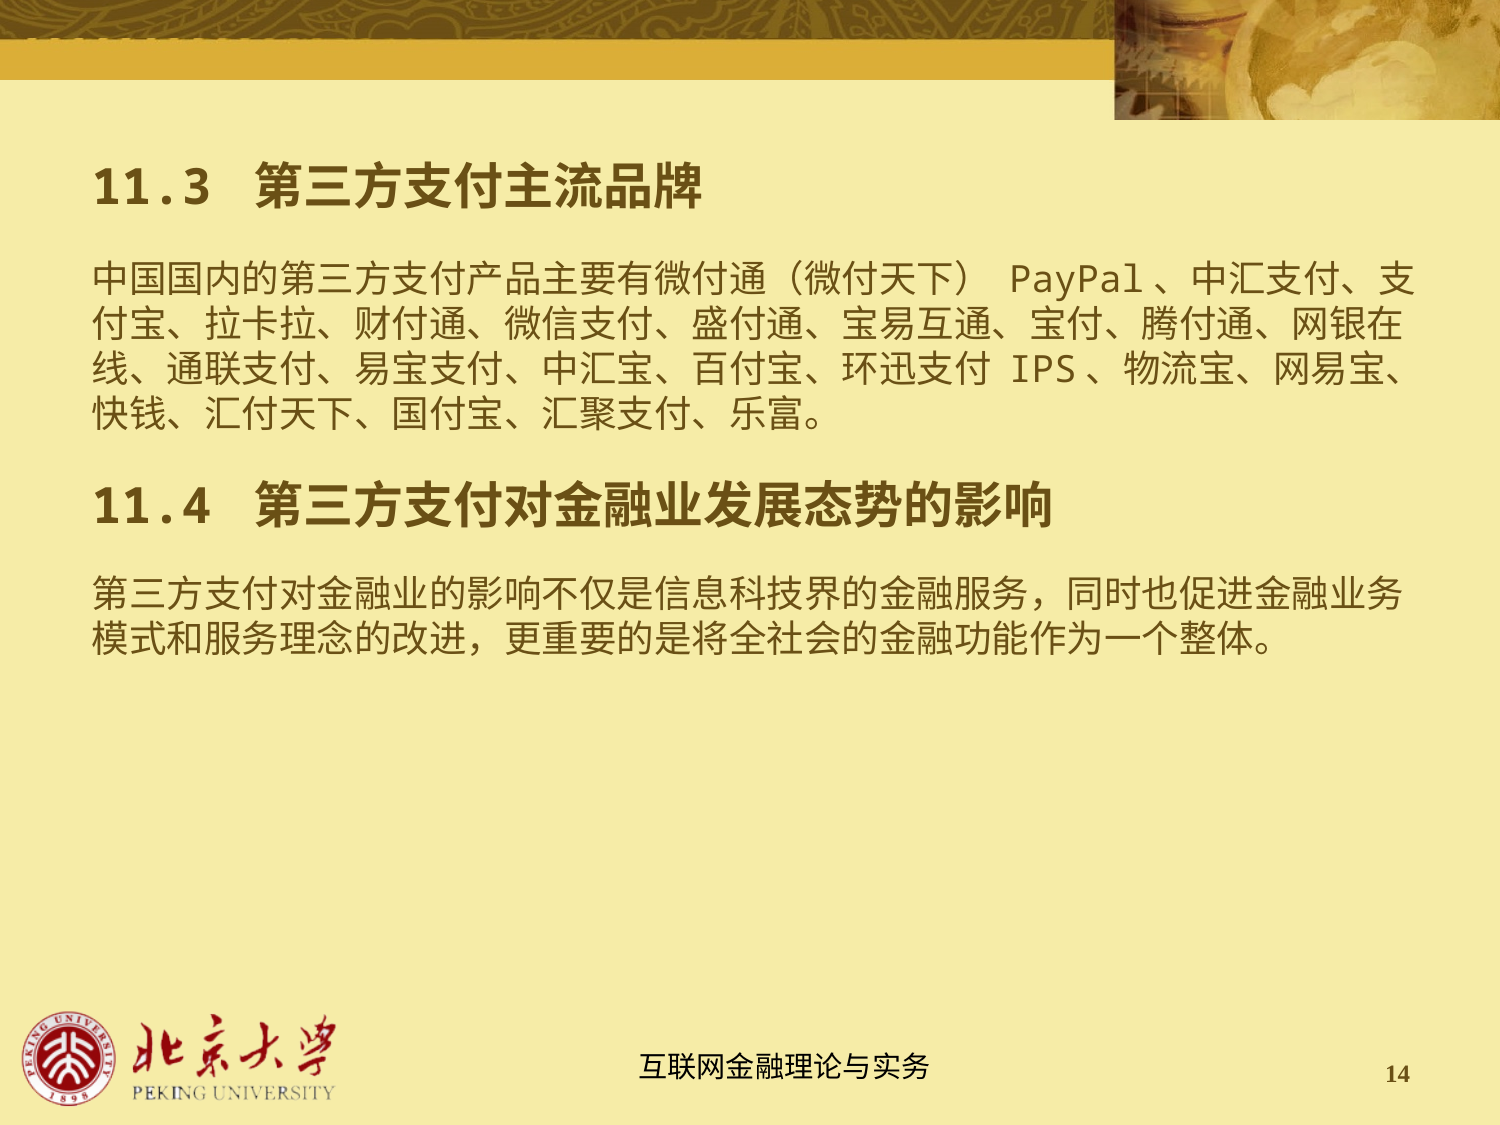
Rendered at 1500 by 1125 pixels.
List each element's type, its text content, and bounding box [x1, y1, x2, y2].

picture [0, 0, 1500, 120]
text_box 第三方支付对金融业的影响不仅是信息科技界的金融服务，同时也促进金融业务模式和服务理念的改进，更重要的是将全社会的金融功能作为一个整体。 [76, 562, 1437, 775]
picture [19, 984, 339, 1109]
title 11.3 第三方支付主流品牌 [76, 125, 1424, 244]
slide_number 14 [1074, 1042, 1425, 1103]
text_box 11.4 第三方支付对金融业发展态势的影响 [76, 444, 1424, 562]
list 中国国内的第三方支付产品主要有微付通（微付天下） PayPal、中汇支付、支付宝、拉卡拉、财付通、微信支付、盛付通、宝易互通、宝付、腾付通、网银在线、通联支付、易宝支付、中汇宝、百付宝、环迅支付 IPS、物流宝、网易宝、快钱、汇付天下、国付宝、汇聚支付、乐富。 [76, 247, 1437, 445]
